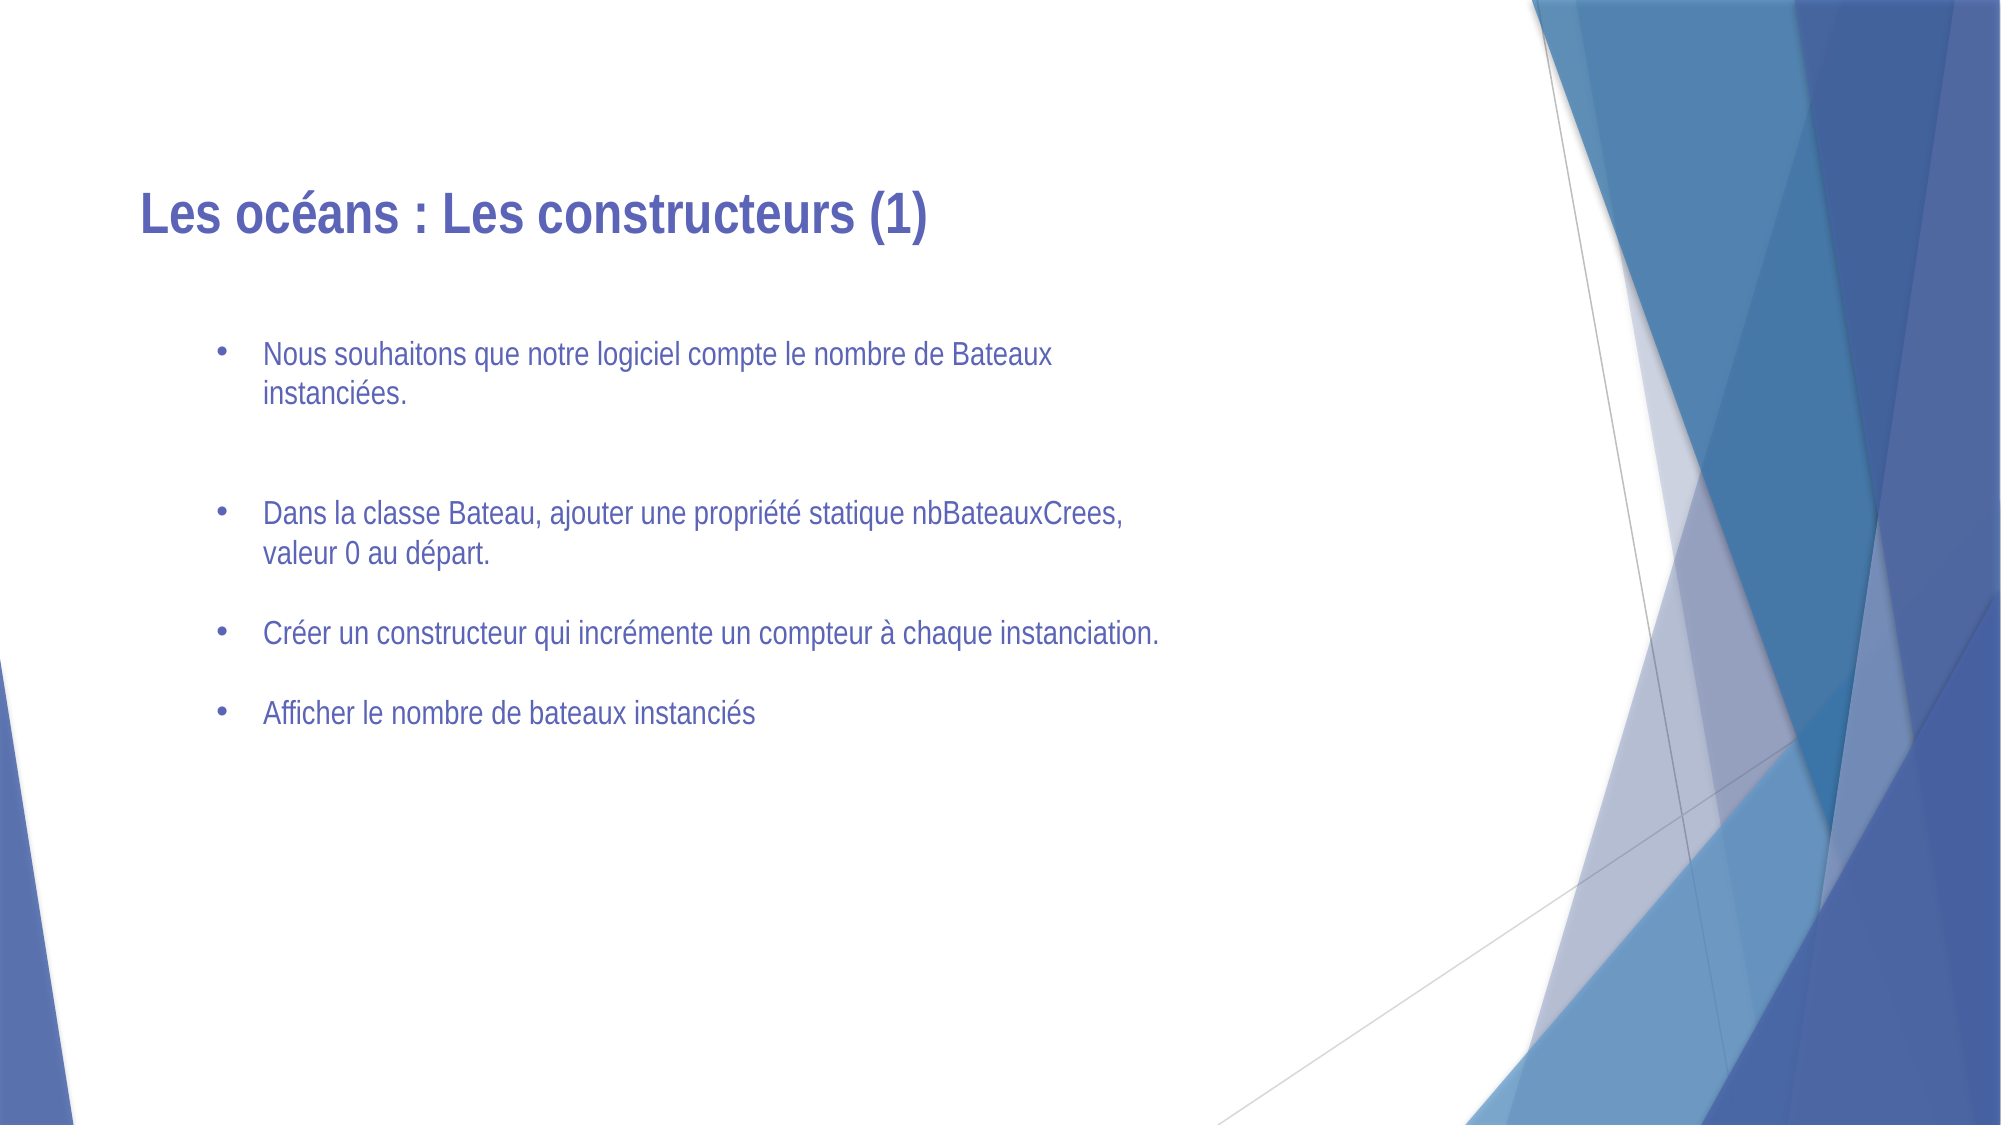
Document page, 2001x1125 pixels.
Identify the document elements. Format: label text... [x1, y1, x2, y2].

text_box Les océans : Les constructeurs (1) [125, 175, 1377, 254]
text_box Nous souhaitons que notre logiciel compte le nombre de Bateaux instanciées. Dans la classe Bateau, ajouter une propriété statique nbBateauxCrees, valeur 0 au départ. Créer un constructeur qui incrémente un compteur à chaque instanciation. Afficher le nombre de bateaux instanciés [126, 324, 1184, 858]
